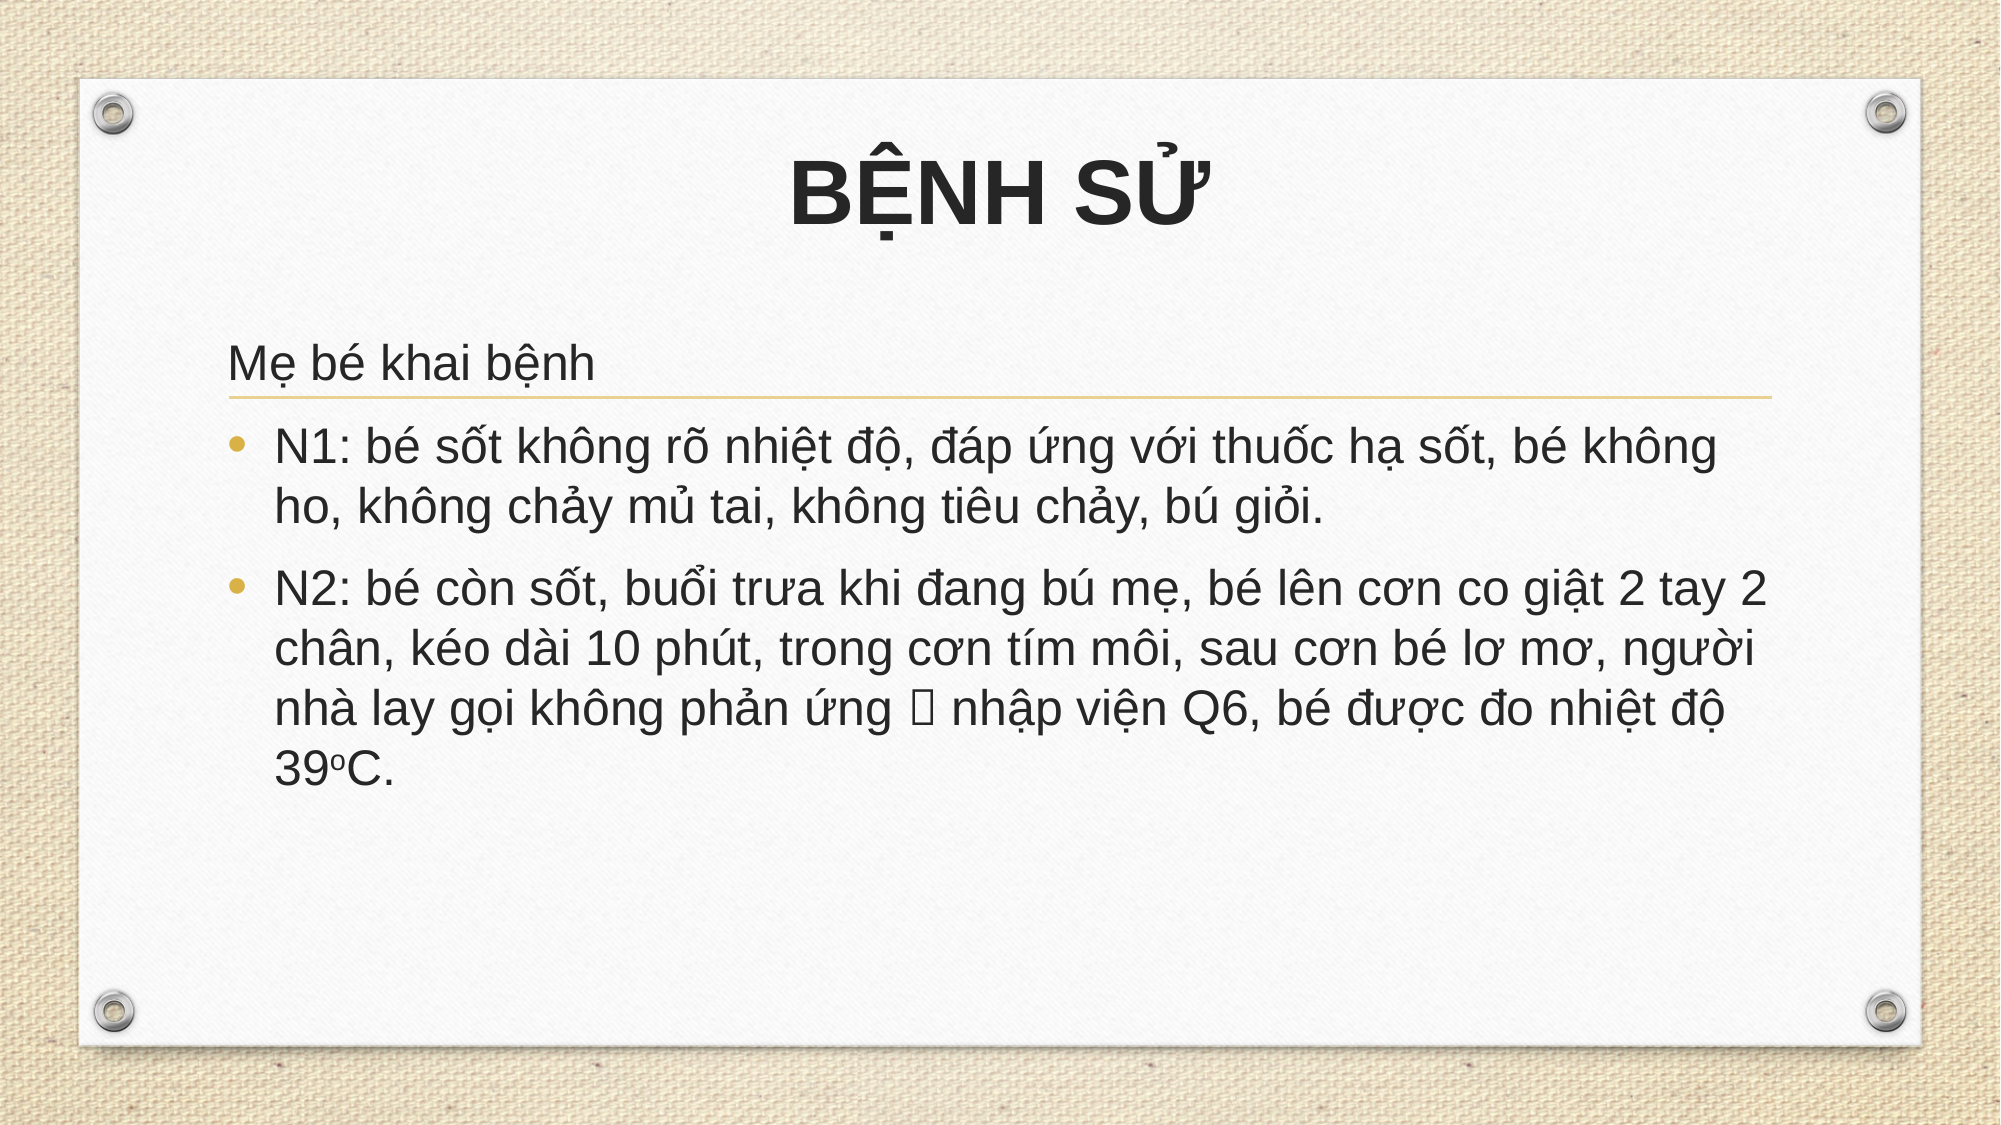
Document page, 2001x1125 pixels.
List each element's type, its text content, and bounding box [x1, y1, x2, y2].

title BỆNH SỬ [212, 80, 1788, 295]
list Mẹ bé khai bệnh N1: bé sốt không rõ nhiệt độ, đáp ứng với thuốc hạ sốt, bé không ho, không chảy mủ tai, không tiêu chảy, bú giỏi. N2: bé còn sốt, buổi trưa khi đang bú mẹ, bé lên cơn co giật 2 tay 2 chân, kéo dài 10 phút, trong cơn tím môi, sau cơn bé lơ mơ, người nhà lay gọi không phản ứng  nhập viện Q6, bé được đo nhiệt độ 39oC. [212, 323, 1788, 964]
picture [0, 0, 2001, 1125]
